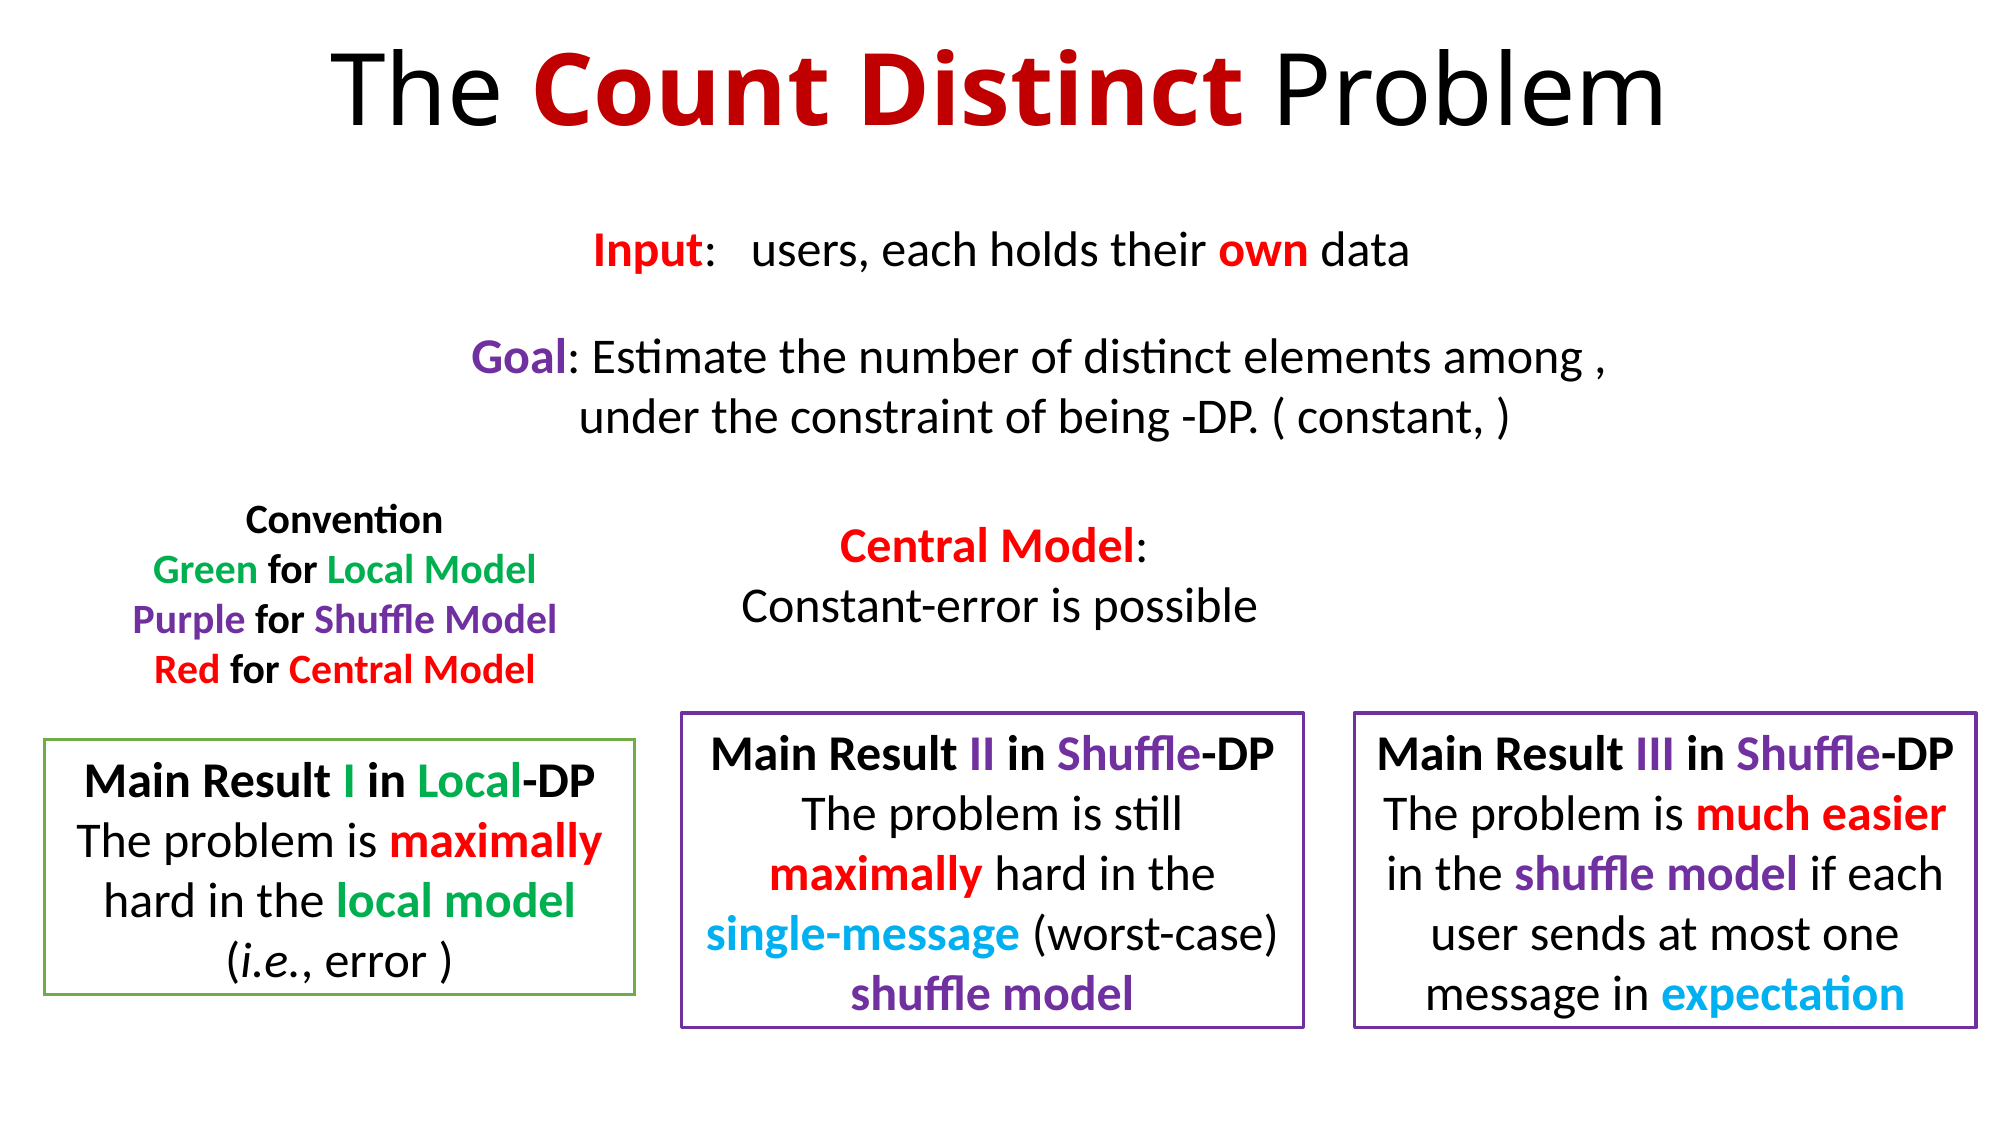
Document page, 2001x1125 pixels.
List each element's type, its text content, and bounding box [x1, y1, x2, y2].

text_box Convention Green for Local Model Purple for Shuffle Model Red for Central Model [54, 484, 635, 700]
text_box Main Result II in Shuffle-DP The problem is still maximally hard in the single-message (worst-case) shuffle model [681, 713, 1304, 1028]
text_box Main Result III in Shuffle-DP The problem is much easier in the shuffle model if each user sends at most one message in expectation [1354, 713, 1976, 1028]
title The Count Distinct Problem [137, 19, 1863, 168]
text_box Central Model: Constant-error is possible [635, 505, 1378, 641]
